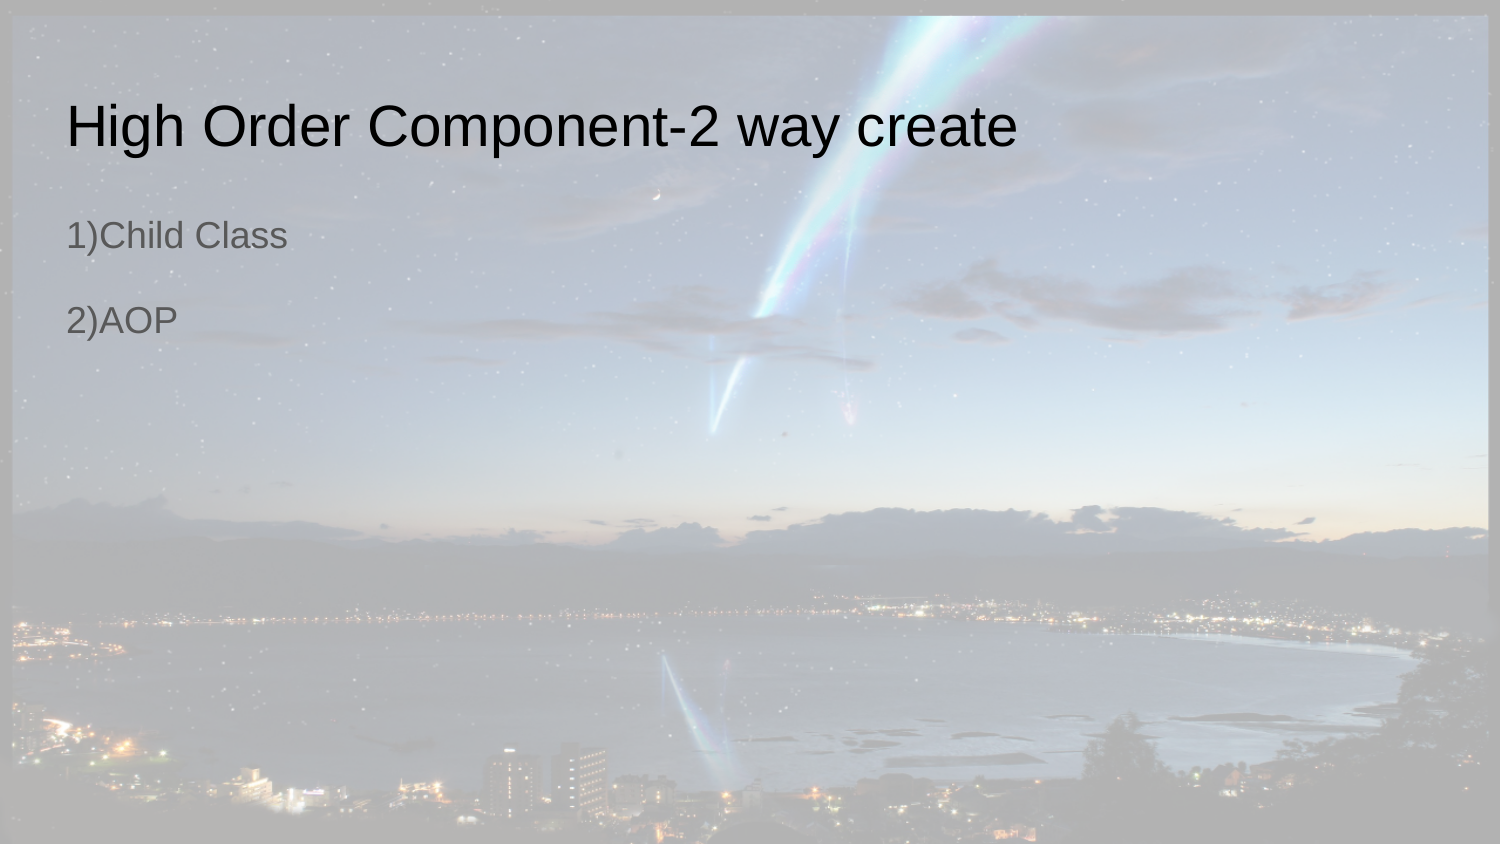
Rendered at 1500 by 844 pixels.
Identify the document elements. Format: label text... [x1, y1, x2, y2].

list 1)Child Class 2)AOP [51, 189, 1449, 750]
title High Order Component-2 way create [51, 72, 1449, 167]
